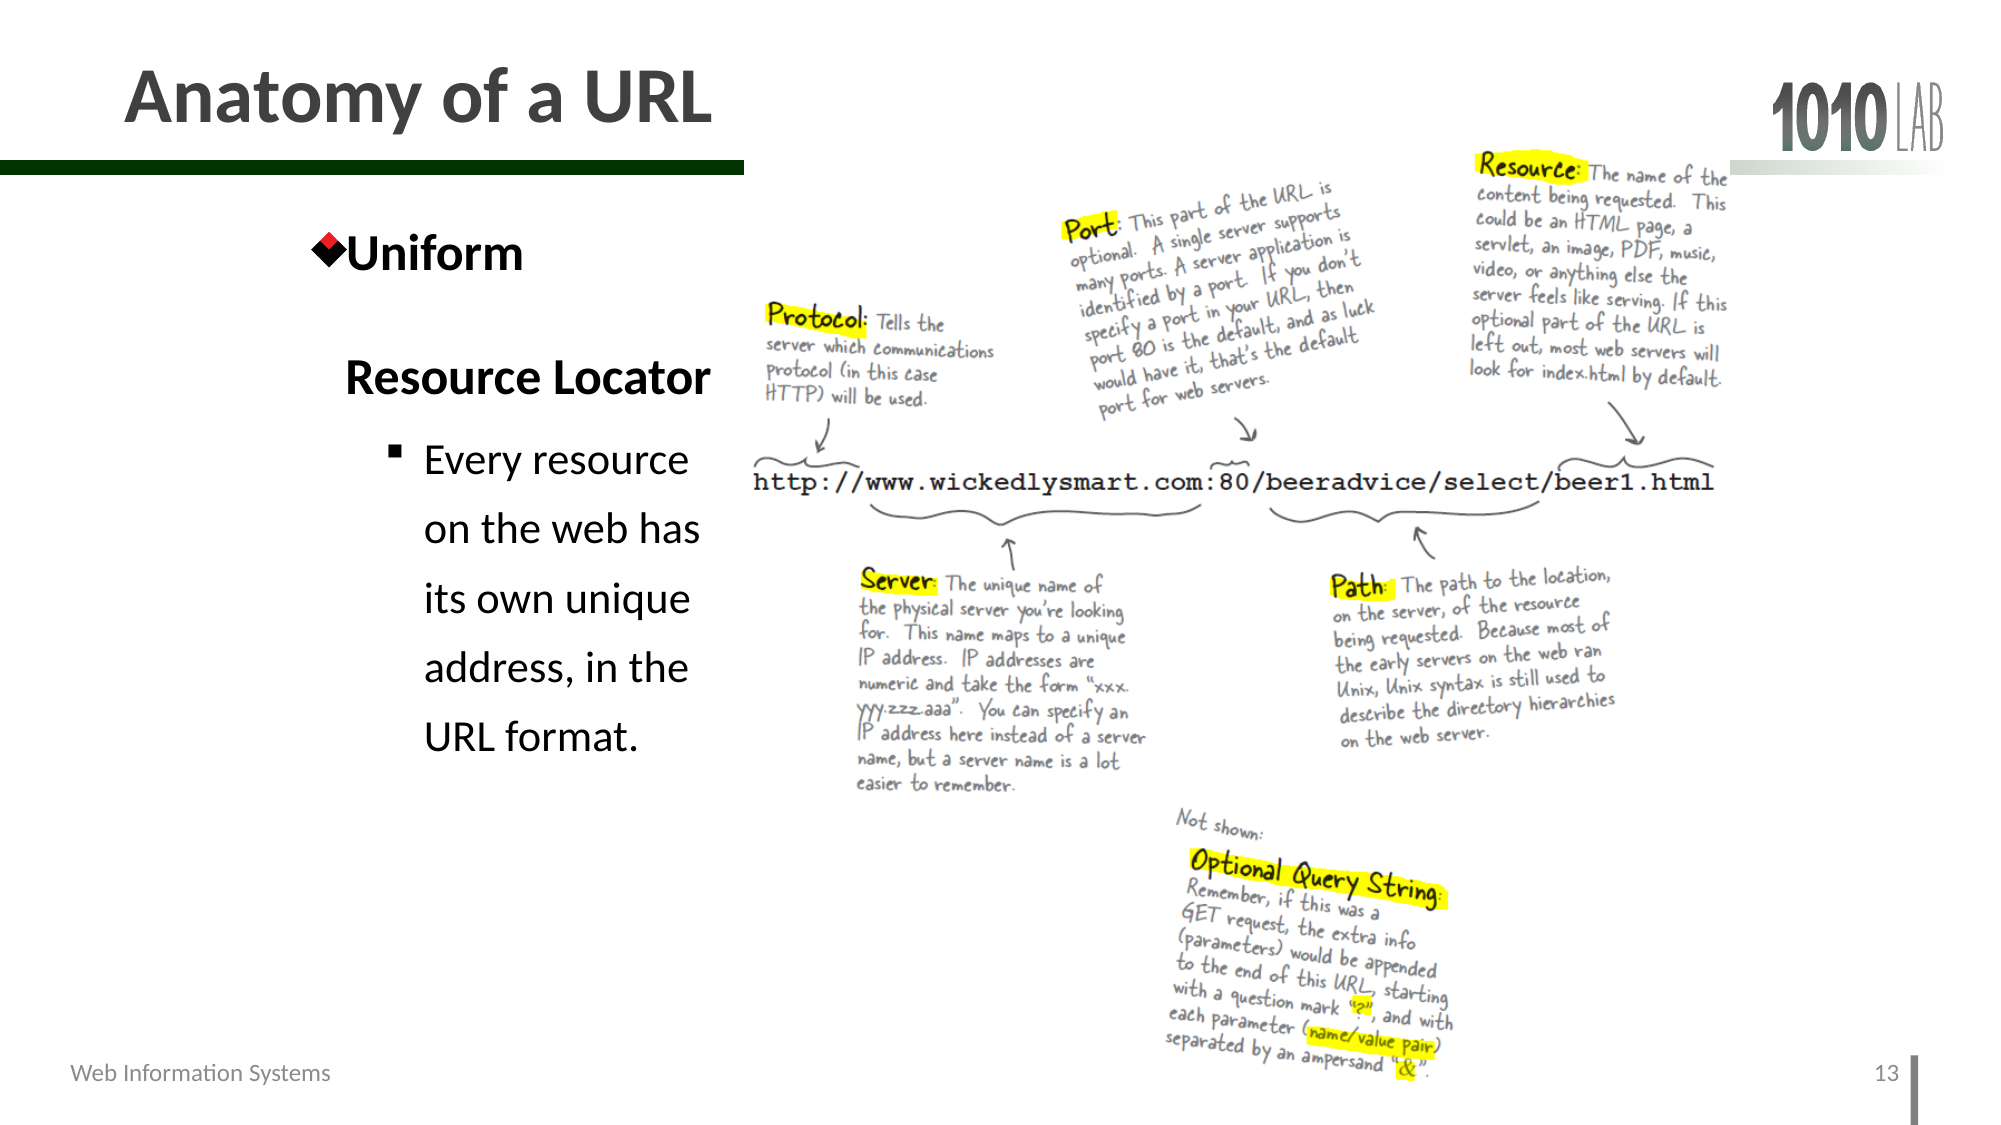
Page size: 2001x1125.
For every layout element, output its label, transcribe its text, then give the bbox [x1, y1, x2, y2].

picture [744, 137, 1730, 1090]
list Uniform Resource Locator Every resource on the web has its own unique address, in the URL format. [291, 149, 729, 846]
slide_number Web Information Systems [55, 1041, 506, 1101]
title Anatomy of a URL [109, 25, 1676, 168]
slide_number 13 [1838, 1041, 1915, 1101]
picture [306, 227, 352, 273]
